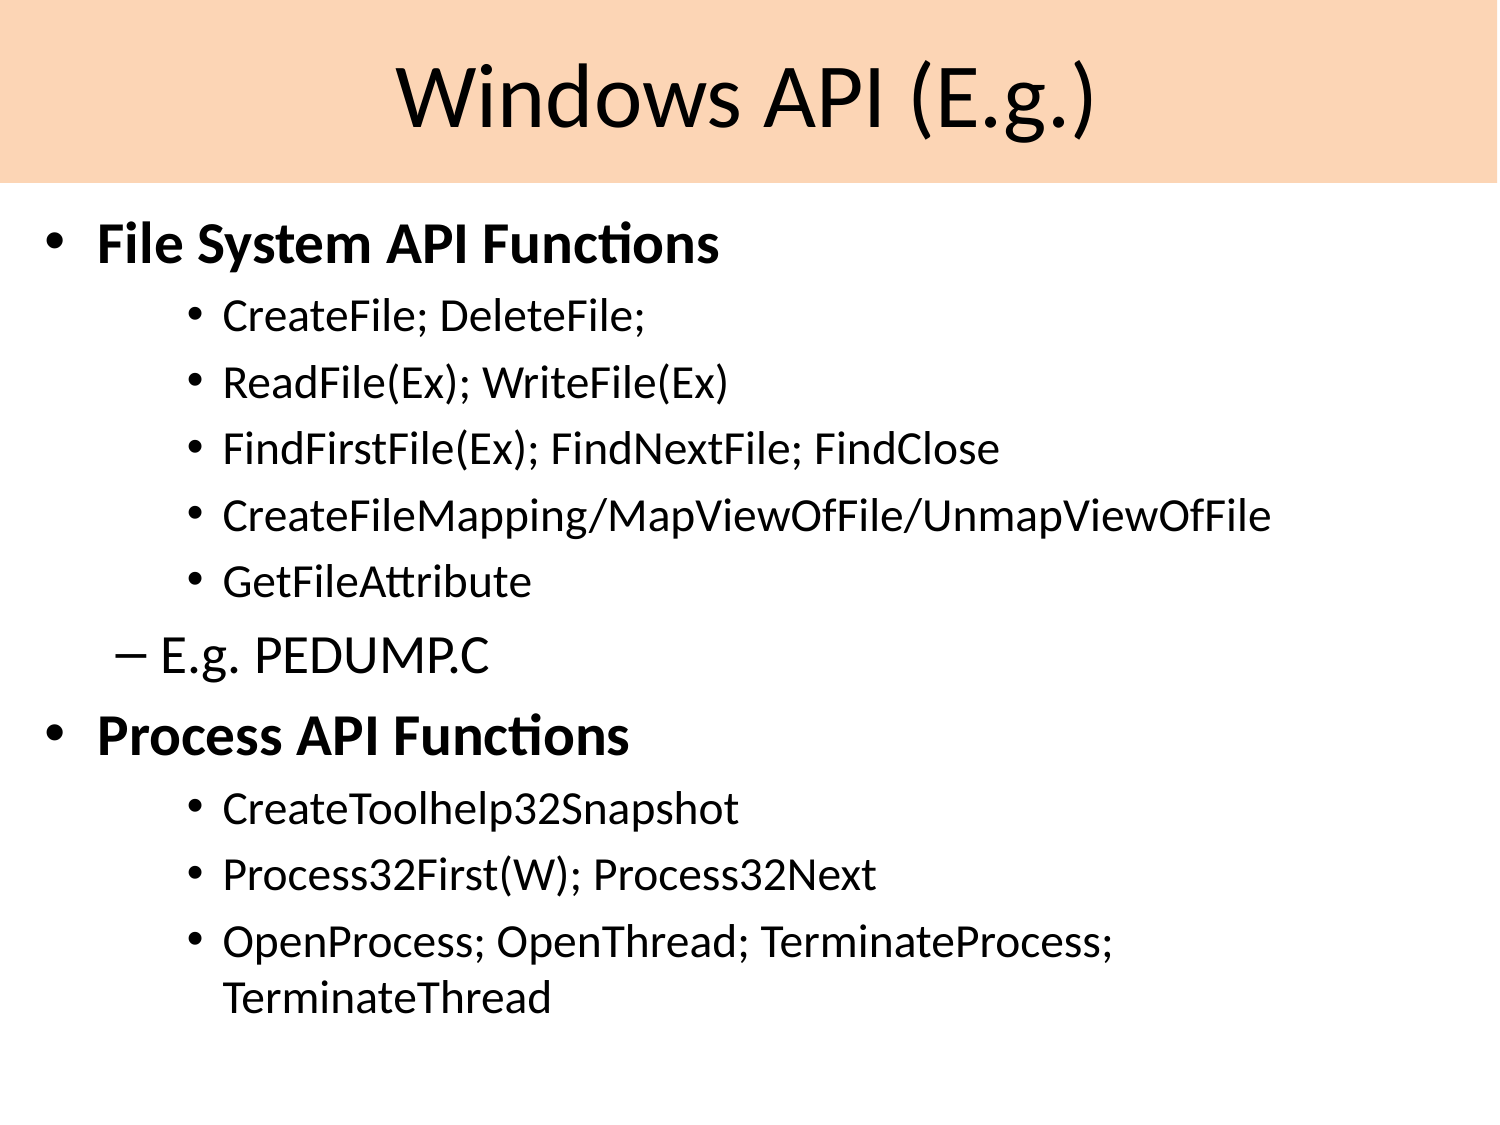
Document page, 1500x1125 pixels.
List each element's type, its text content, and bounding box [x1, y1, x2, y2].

title Windows API (E.g.) [0, 0, 1498, 183]
list File System API Functions CreateFile; DeleteFile; ReadFile(Ex); WriteFile(Ex) FindFirstFile(Ex); FindNextFile; FindClose CreateFileMapping/MapViewOfFile/UnmapViewOfFile GetFileAttribute E.g. PEDUMP.C Process API Functions CreateToolhelp32Snapshot Process32First(W); Process32Next OpenProcess; OpenThread; TerminateProcess; TerminateThread [29, 196, 1471, 1035]
